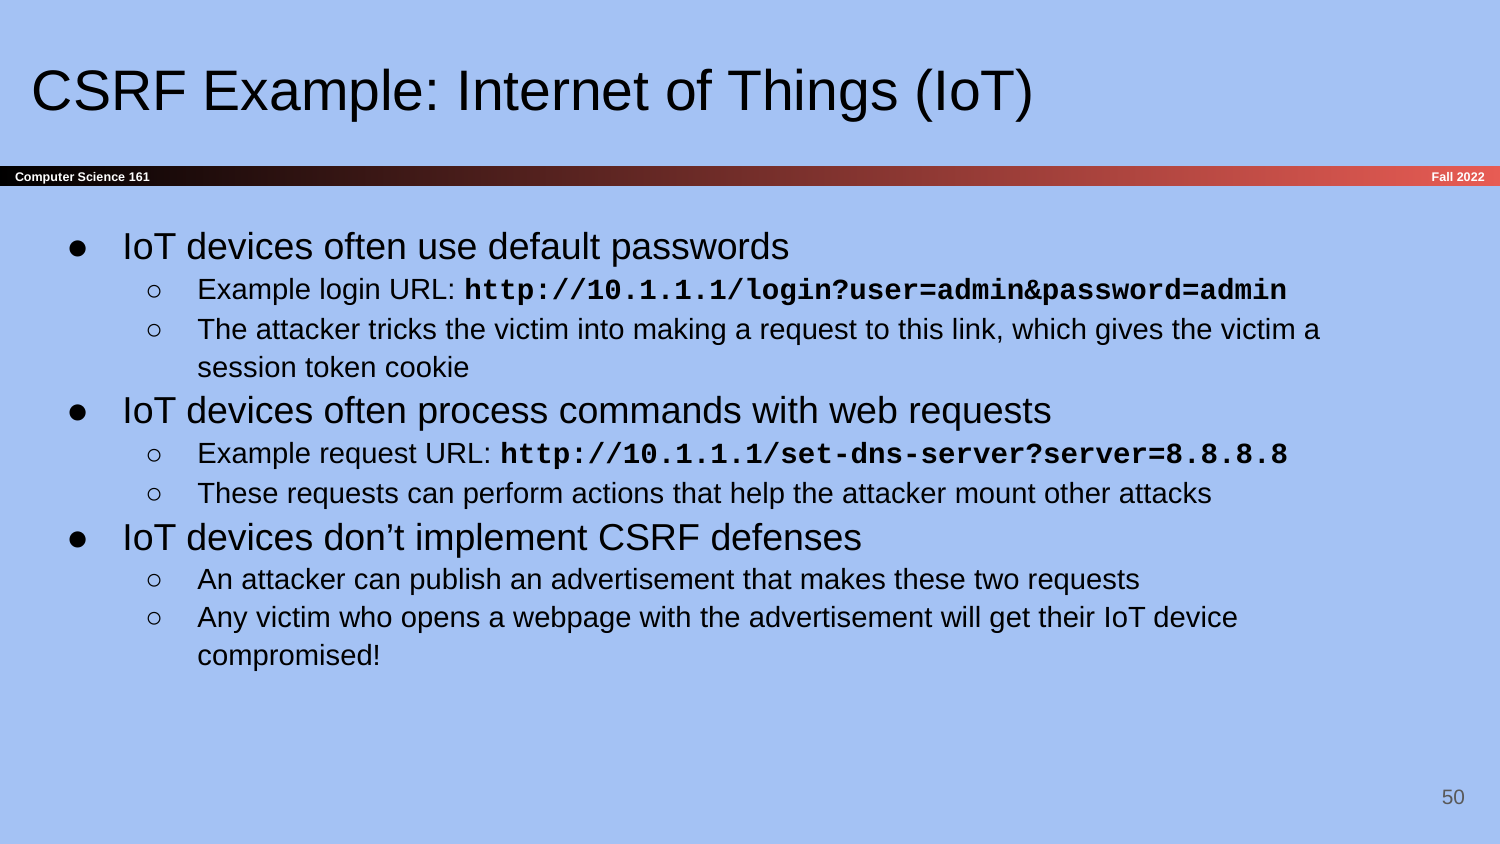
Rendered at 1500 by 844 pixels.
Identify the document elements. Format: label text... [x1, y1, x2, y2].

title CSRF Example: Internet of Things (IoT) [16, 44, 1415, 139]
slide_number ‹#› [1389, 764, 1480, 830]
list IoT devices often use default passwords Example login URL: http://10.1.1.1/login?user=admin&password=admin The attacker tricks the victim into making a request to this link, which gives the victim a session token cookie IoT devices often process commands with web requests Example request URL: http://10.1.1.1/set-dns-server?server=8.8.8.8 These requests can perform actions that help the attacker mount other attacks IoT devices don’t implement CSRF defenses An attacker can publish an advertisement that makes these two requests Any victim who opens a webpage with the advertisement will get their IoT device compromised! [32, 204, 1431, 823]
